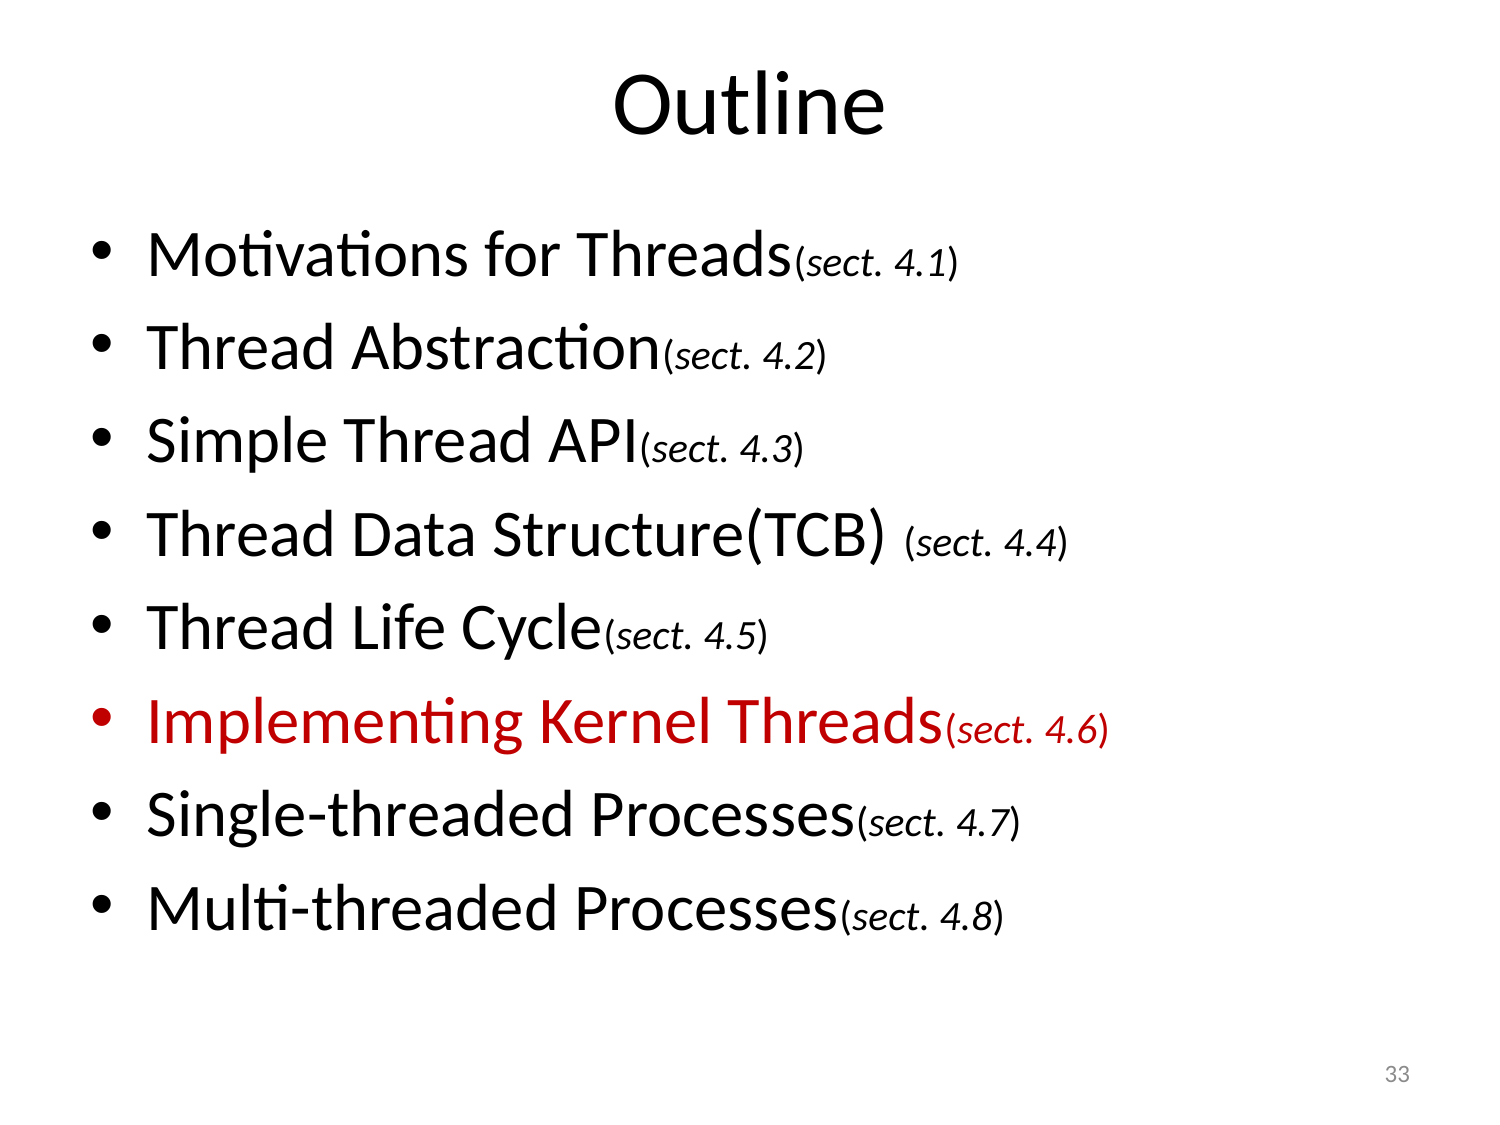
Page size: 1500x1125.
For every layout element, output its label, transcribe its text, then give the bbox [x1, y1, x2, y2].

list Motivations for Threads(sect. 4.1) Thread Abstraction(sect. 4.2) Simple Thread API(sect. 4.3) Thread Data Structure(TCB) (sect. 4.4) Thread Life Cycle(sect. 4.5) Implementing Kernel Threads(sect. 4.6) Single-threaded Processes(sect. 4.7) Multi-threaded Processes(sect. 4.8) [75, 201, 1425, 1005]
title Outline [75, 22, 1425, 173]
slide_number 33 [1074, 1042, 1425, 1103]
